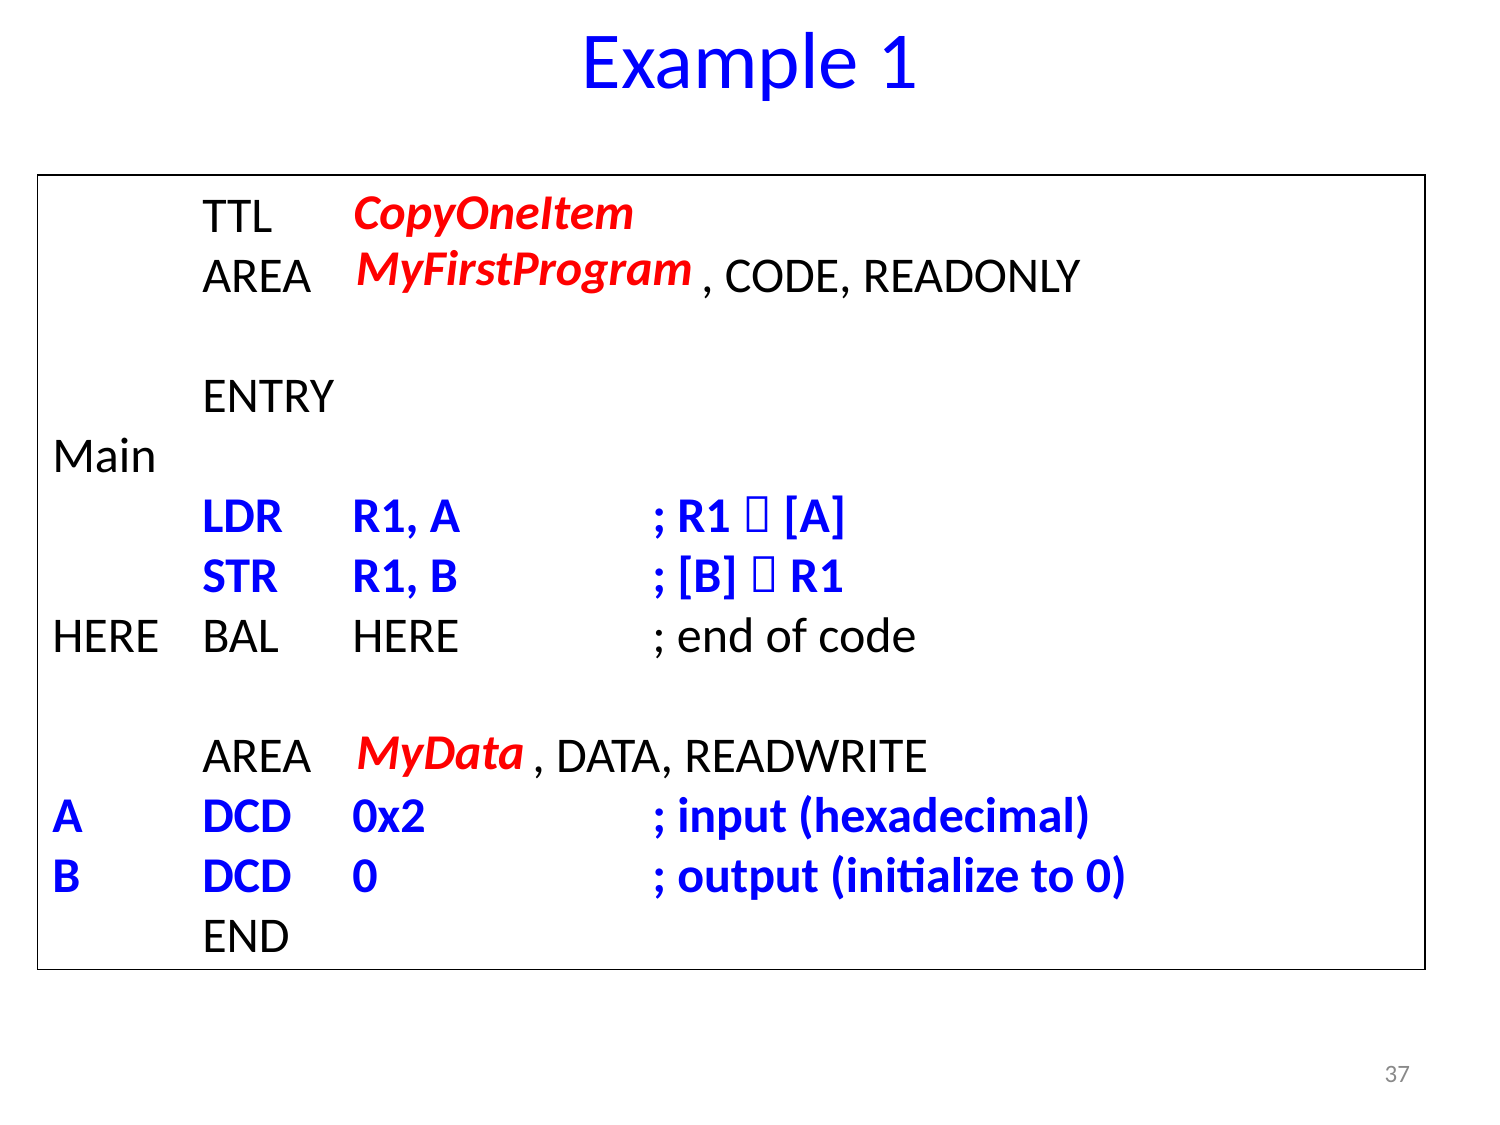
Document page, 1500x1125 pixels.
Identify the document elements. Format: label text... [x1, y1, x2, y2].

text_box CopyOneItem [338, 172, 650, 247]
text_box MyData [341, 712, 540, 788]
title Example 1 [75, 0, 1425, 113]
text_box MyFirstProgram [341, 227, 709, 303]
slide_number 37 [1074, 1042, 1425, 1103]
text_box TTL AREA , CODE, READONLY ENTRY Main LDR R1, A ; R1  [A] STR R1, B ; [B]  R1 HERE BAL HERE ; end of code AREA , DATA, READWRITE A DCD 0x2 ; input (hexadecimal) B DCD 0 ; output (initialize to 0) END [37, 174, 1425, 970]
